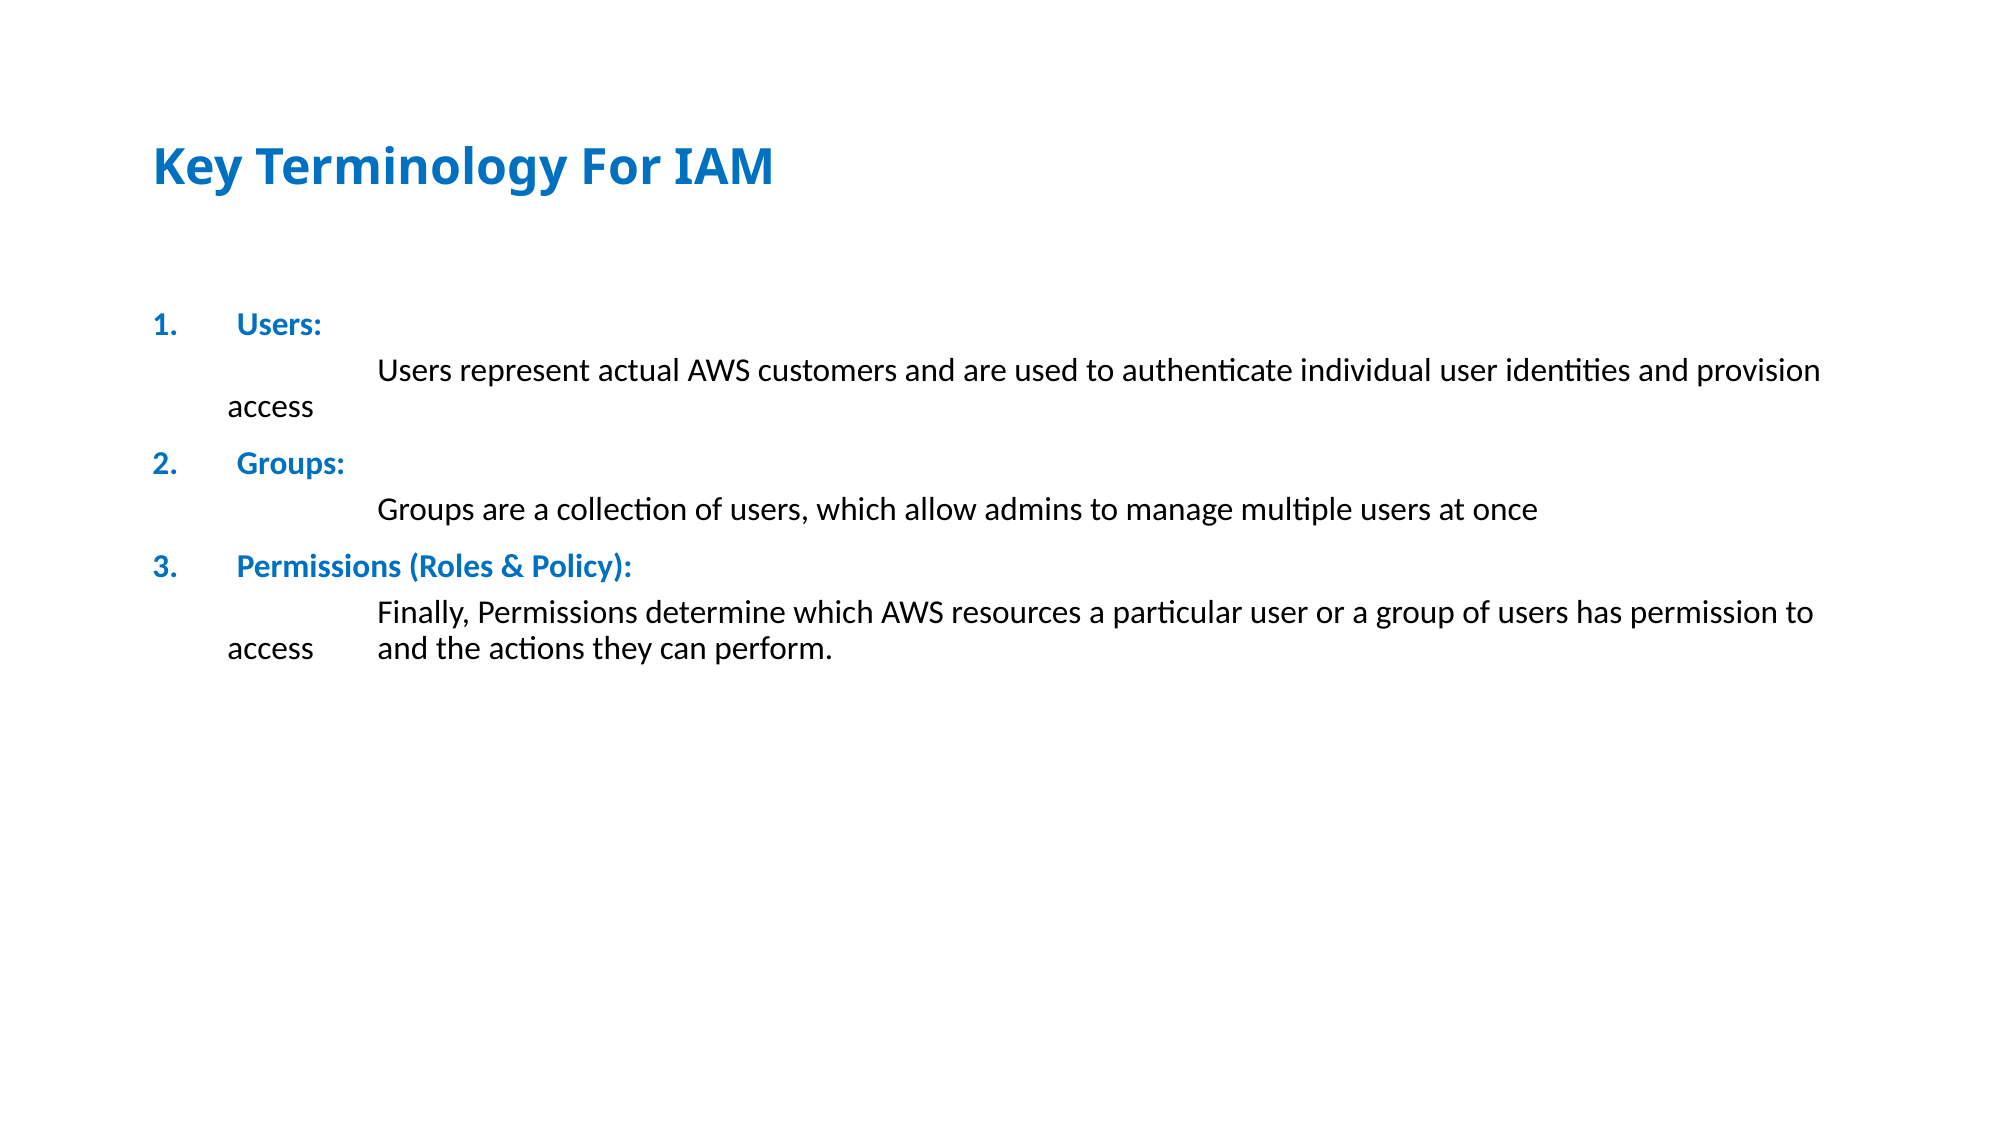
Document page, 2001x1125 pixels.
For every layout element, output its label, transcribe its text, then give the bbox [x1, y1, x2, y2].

title Key Terminology For IAM [137, 59, 1863, 278]
list Users: Users represent actual AWS customers and are used to authenticate individual user identities and provision access Groups: Groups are a collection of users, which allow admins to manage multiple users at once Permissions (Roles & Policy): Finally, Permissions determine which AWS resources a particular user or a group of users has permission to access and the actions they can perform. [137, 299, 1863, 1014]
